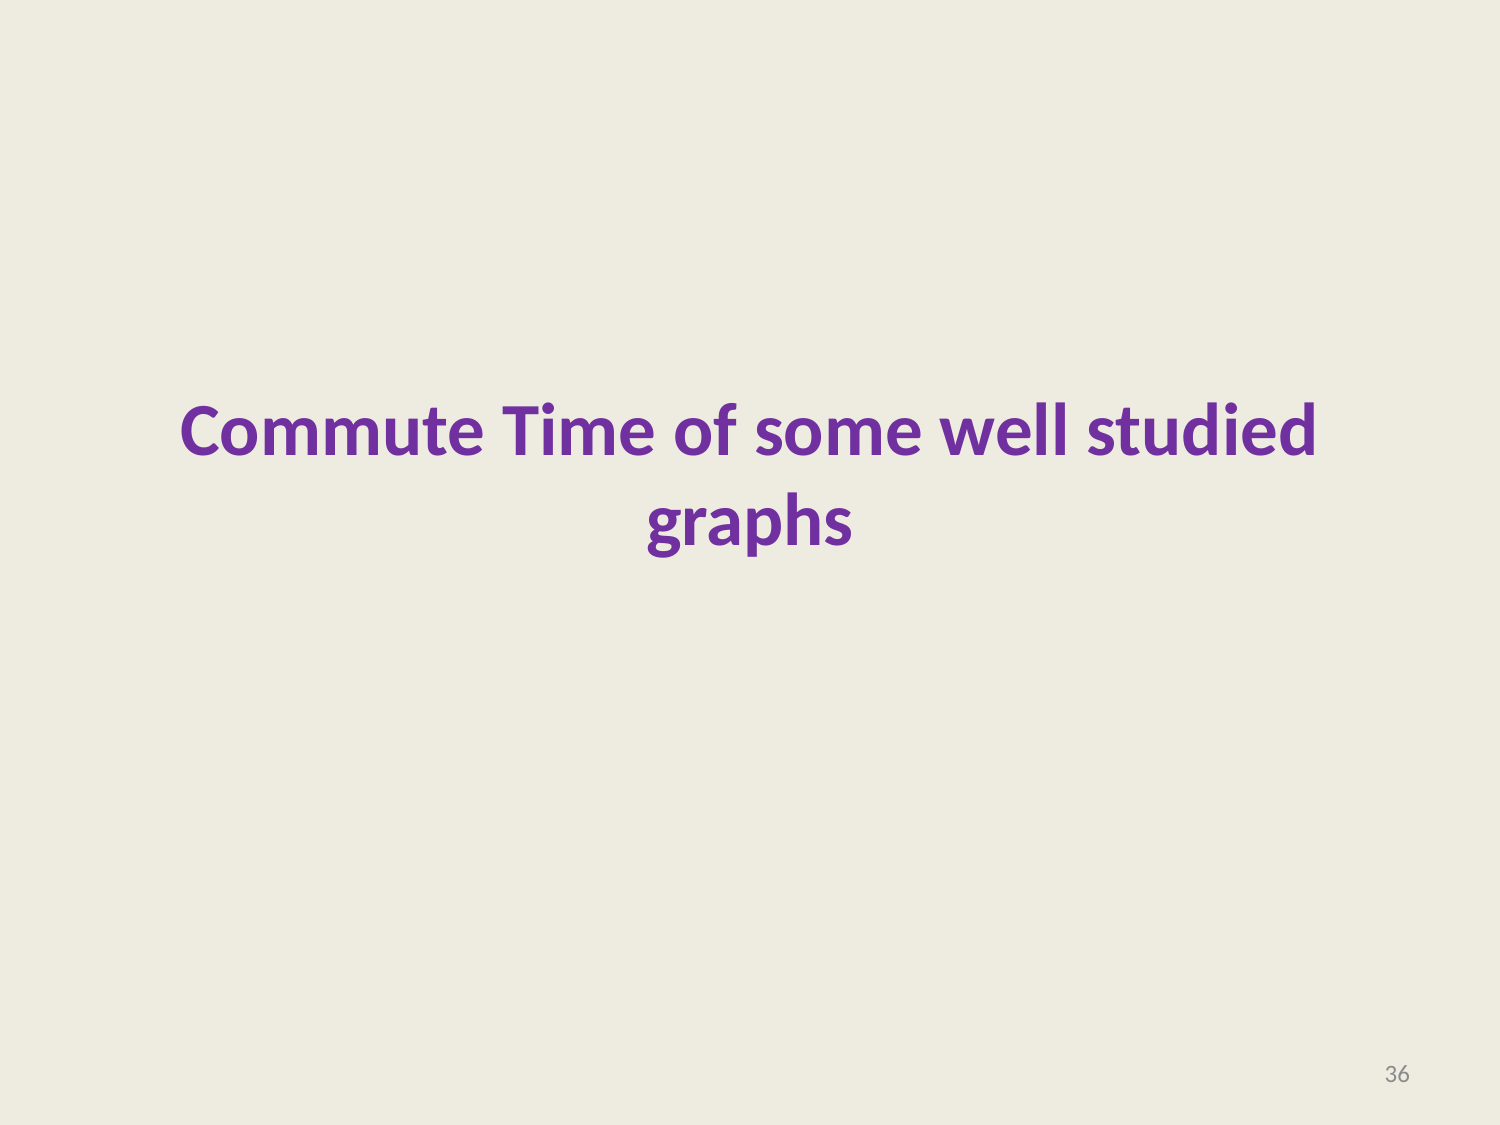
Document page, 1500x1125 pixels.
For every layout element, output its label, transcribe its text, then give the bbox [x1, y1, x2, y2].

title Commute Time of some well studied graphs [112, 349, 1388, 591]
slide_number 36 [1074, 1042, 1425, 1103]
